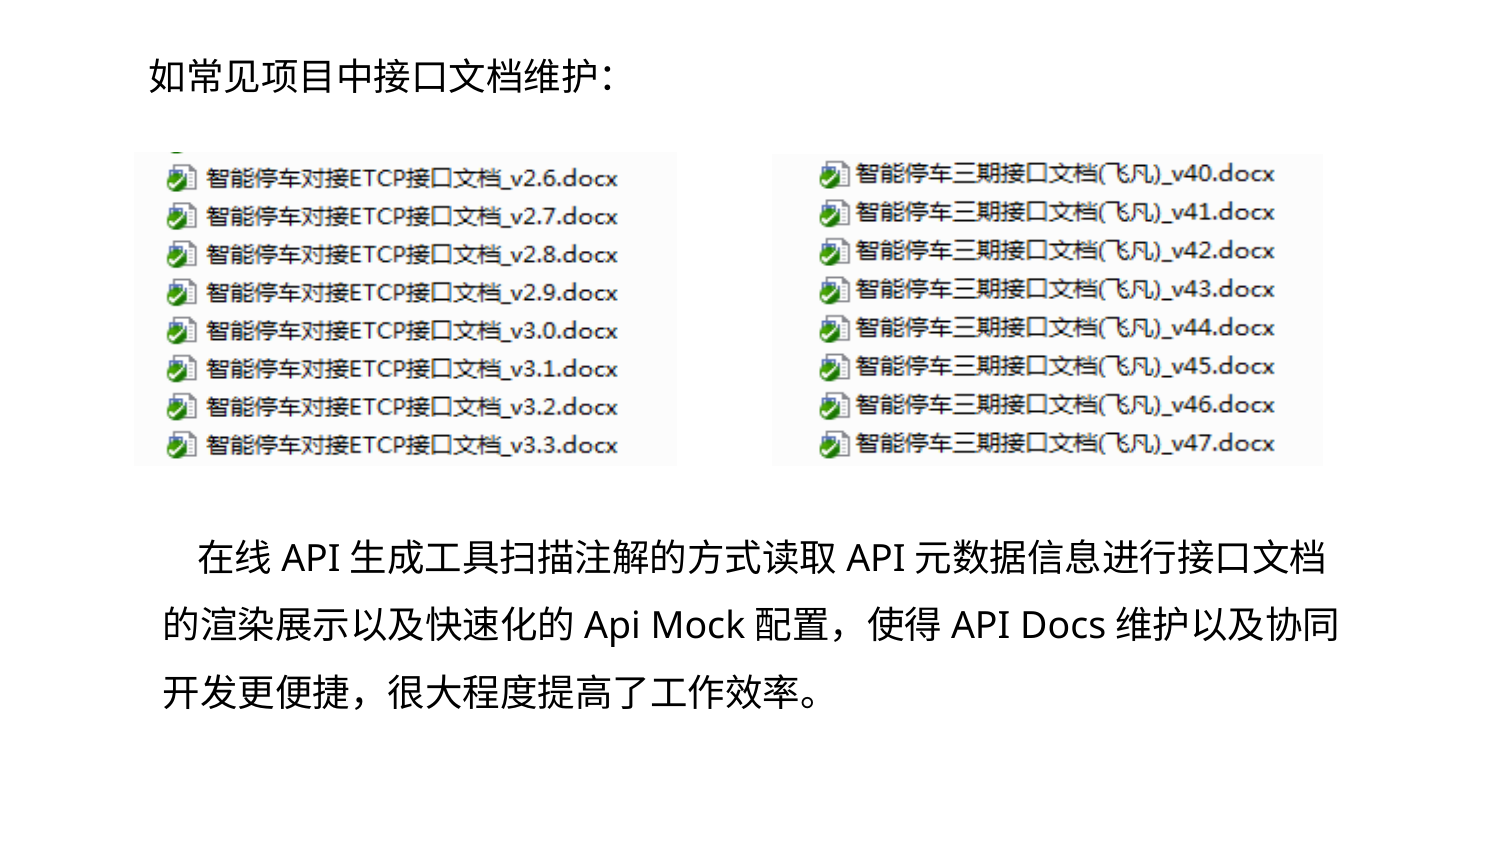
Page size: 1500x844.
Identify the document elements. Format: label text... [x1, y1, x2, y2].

picture [772, 153, 1323, 466]
picture [134, 151, 677, 466]
text_box 如常见项目中接口文档维护： [134, 22, 1366, 105]
text_box 在线API生成工具扫描注解的方式读取API元数据信息进行接口文档的渲染展示以及快速化的Api Mock配置，使得API Docs维护以及协同开发更便捷，很大程度提高了工作效率。 [147, 503, 1366, 721]
